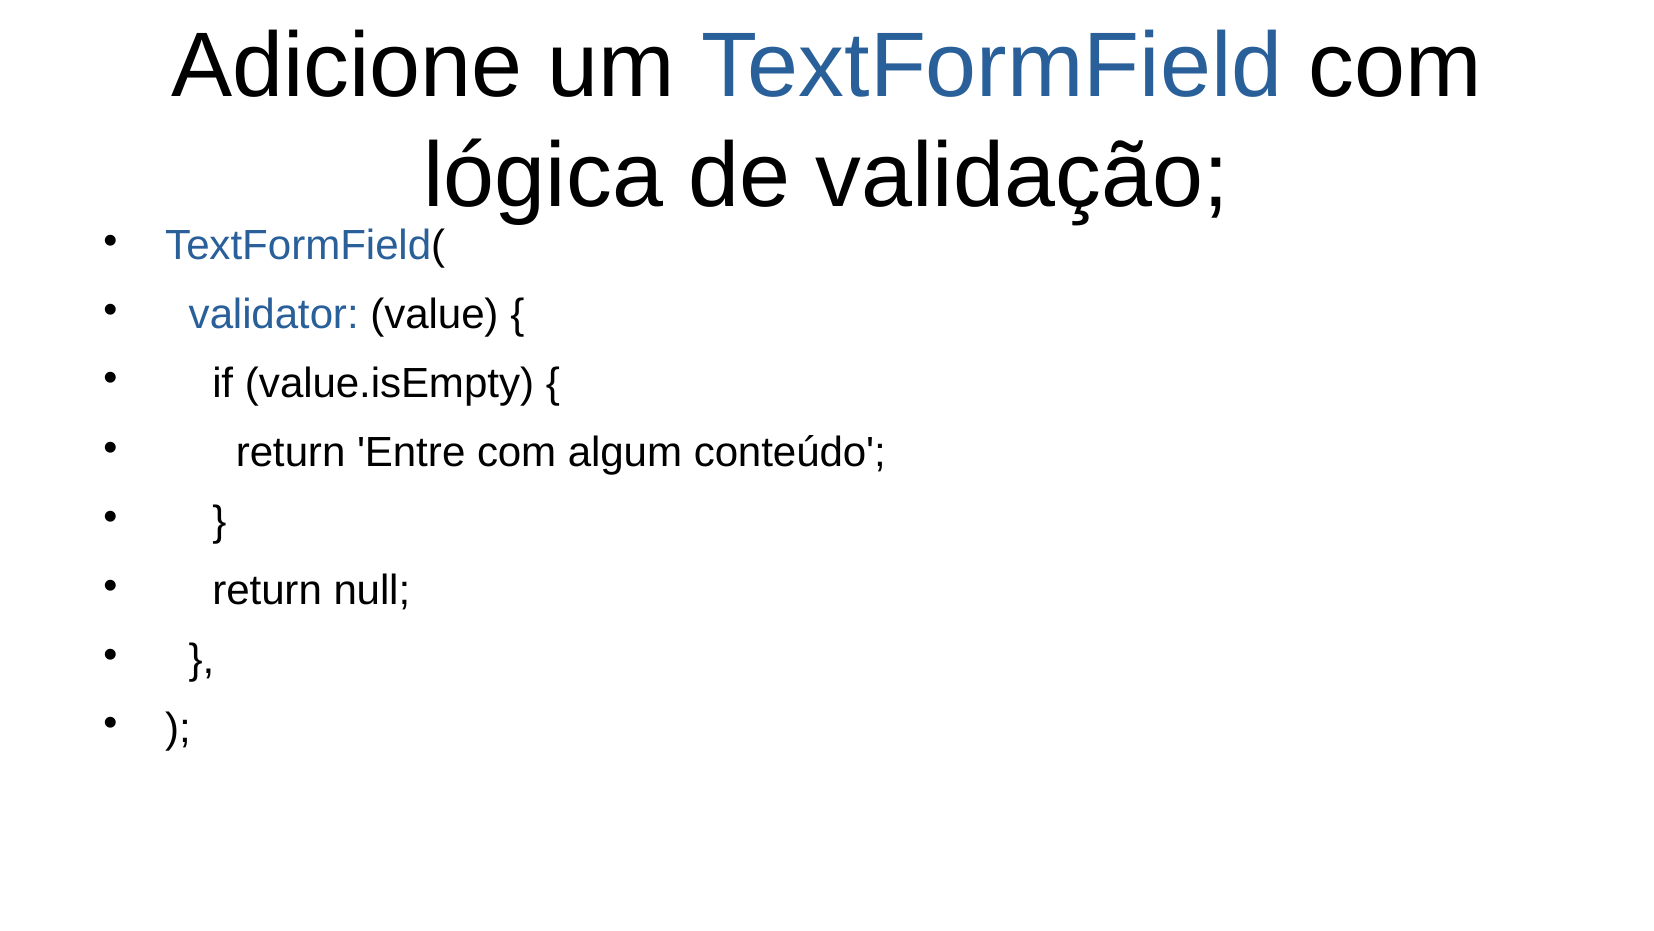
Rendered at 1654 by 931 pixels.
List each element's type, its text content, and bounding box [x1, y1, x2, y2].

text_box TextFormField( validator: (value) { if (value.isEmpty) { return 'Entre com algum conteúdo'; } return null; }, ); [82, 217, 1571, 757]
text_box Adicione um TextFormField com lógica de validação; [82, 12, 1571, 217]
